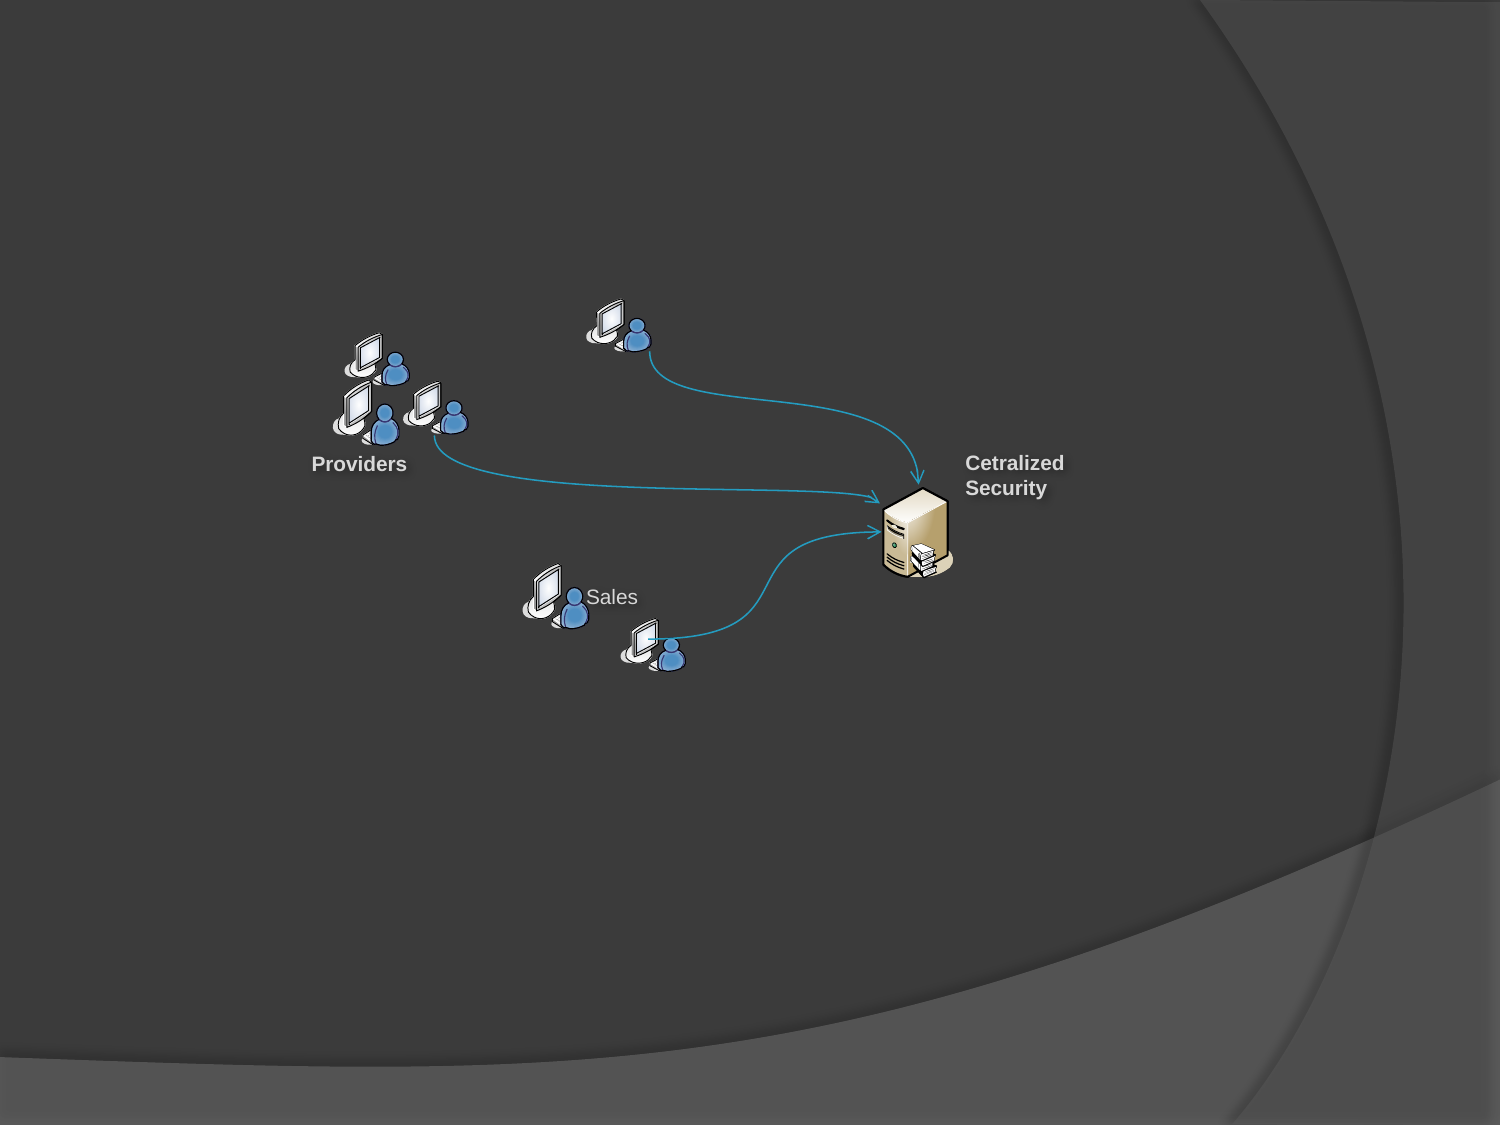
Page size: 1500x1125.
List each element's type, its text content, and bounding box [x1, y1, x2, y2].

text_box Cetralized Security [950, 441, 1164, 507]
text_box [710, 494, 819, 703]
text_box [520, 560, 592, 632]
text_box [649, 350, 919, 485]
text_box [622, 246, 692, 693]
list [879, 484, 958, 583]
text_box Sales [602, 576, 613, 616]
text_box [584, 296, 613, 355]
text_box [295, 330, 471, 484]
